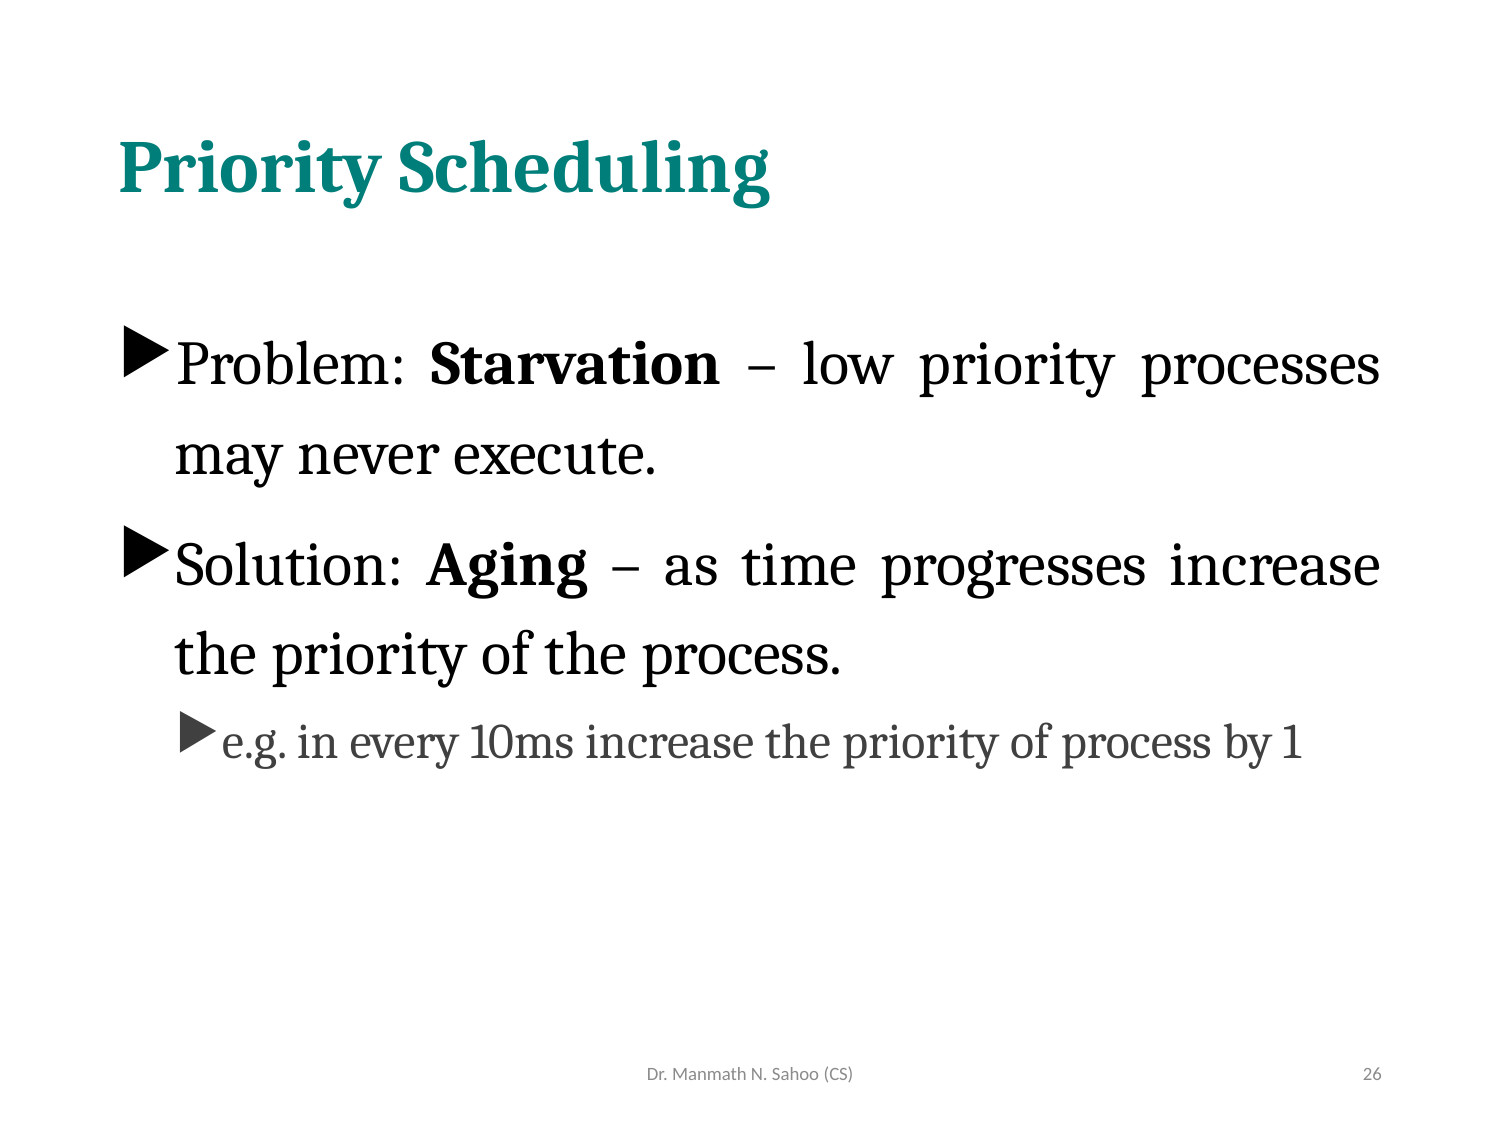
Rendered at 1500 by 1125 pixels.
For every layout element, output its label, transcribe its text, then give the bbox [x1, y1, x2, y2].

title Priority Scheduling [103, 59, 1397, 278]
list Problem: Starvation – low priority processes may never execute. Solution: Aging – as time progresses increase the priority of the process. e.g. in every 10ms increase the priority of process by 1 [103, 299, 1397, 1014]
footer Dr. Manmath N. Sahoo (CS) [496, 1042, 1004, 1103]
slide_number 26 [1059, 1042, 1397, 1103]
